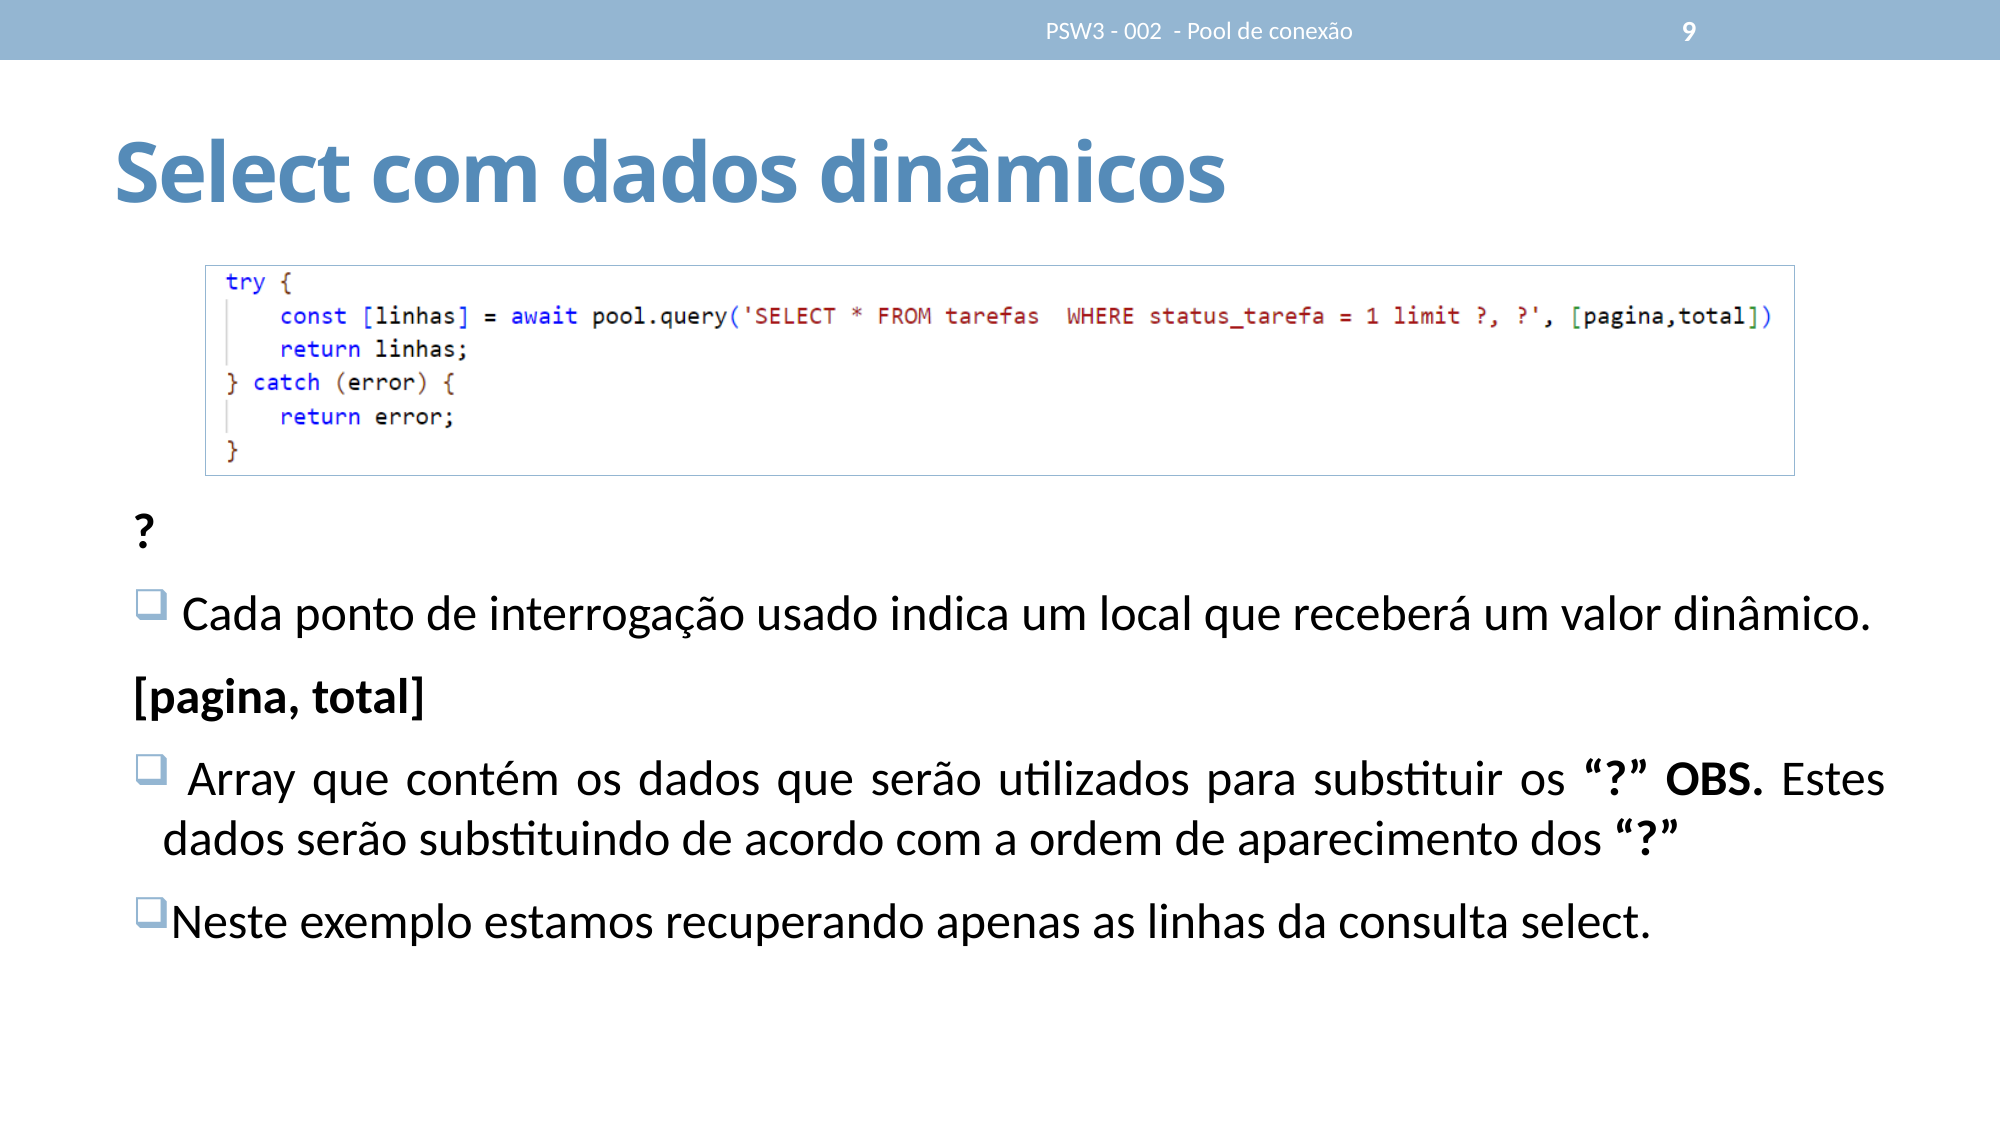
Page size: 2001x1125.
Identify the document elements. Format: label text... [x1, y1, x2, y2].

text_box ? Cada ponto de interrogação usado indica um local que receberá um valor dinâmico. [pagina, total] Array que contém os dados que serão utilizados para substituir os “?” OBS. Estes dados serão substituindo de acordo com a ordem de aparecimento dos “?” Neste exemplo estamos recuperando apenas as linhas da consulta select. [117, 490, 1900, 1049]
slide_number 9 [1666, 3, 1900, 57]
footer PSW3 - 002 - Pool de conexão [750, 3, 1650, 57]
picture [204, 264, 1795, 476]
title Select com dados dinâmicos [99, 87, 1900, 250]
